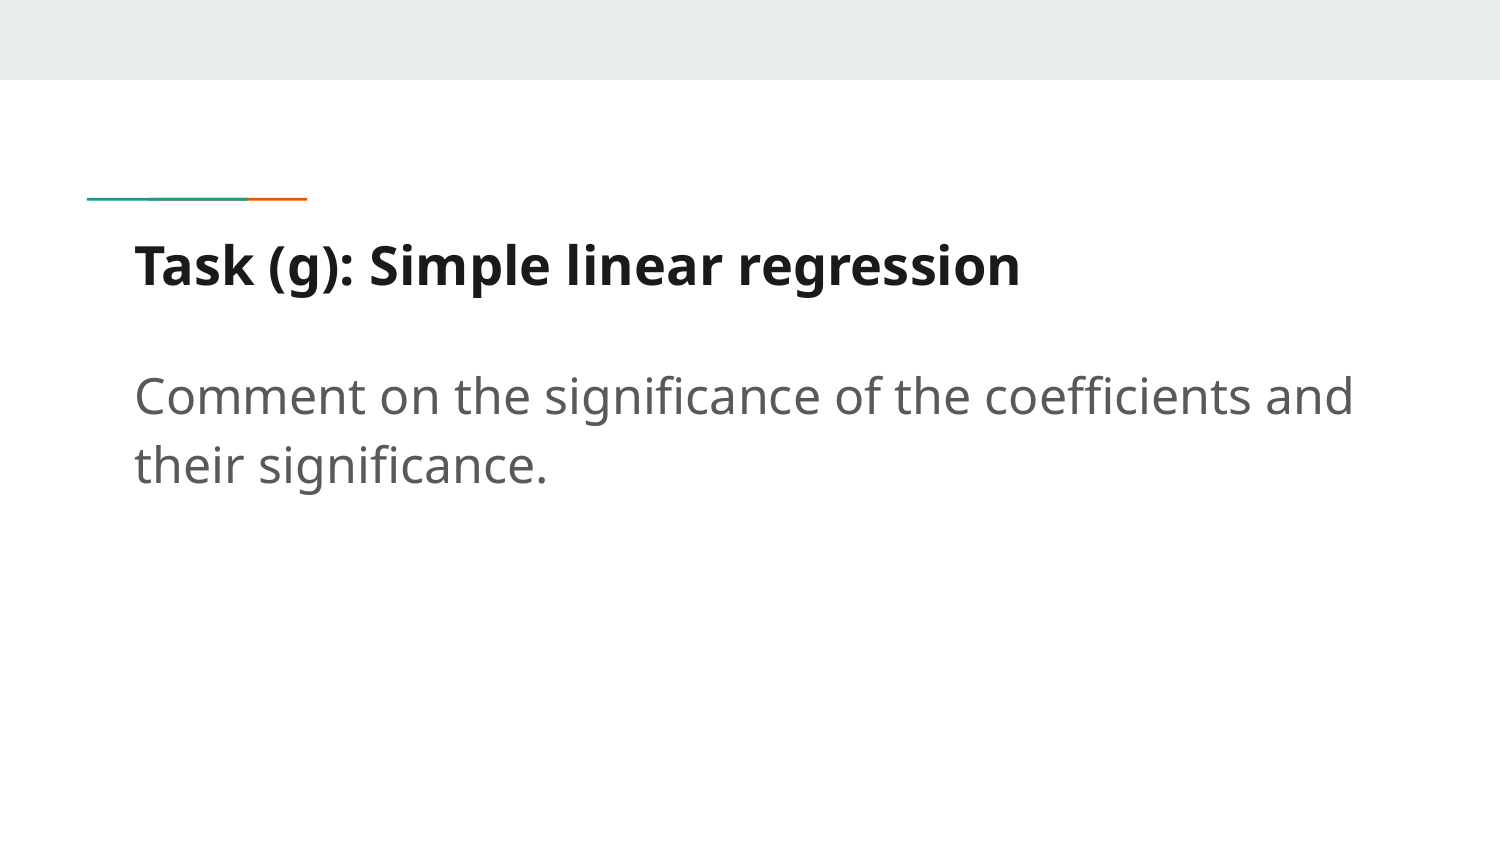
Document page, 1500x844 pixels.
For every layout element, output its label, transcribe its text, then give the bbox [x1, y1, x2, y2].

title Task (g): Simple linear regression [119, 216, 1381, 305]
list Comment on the significance of the coefficients and their significance. [119, 341, 1381, 712]
